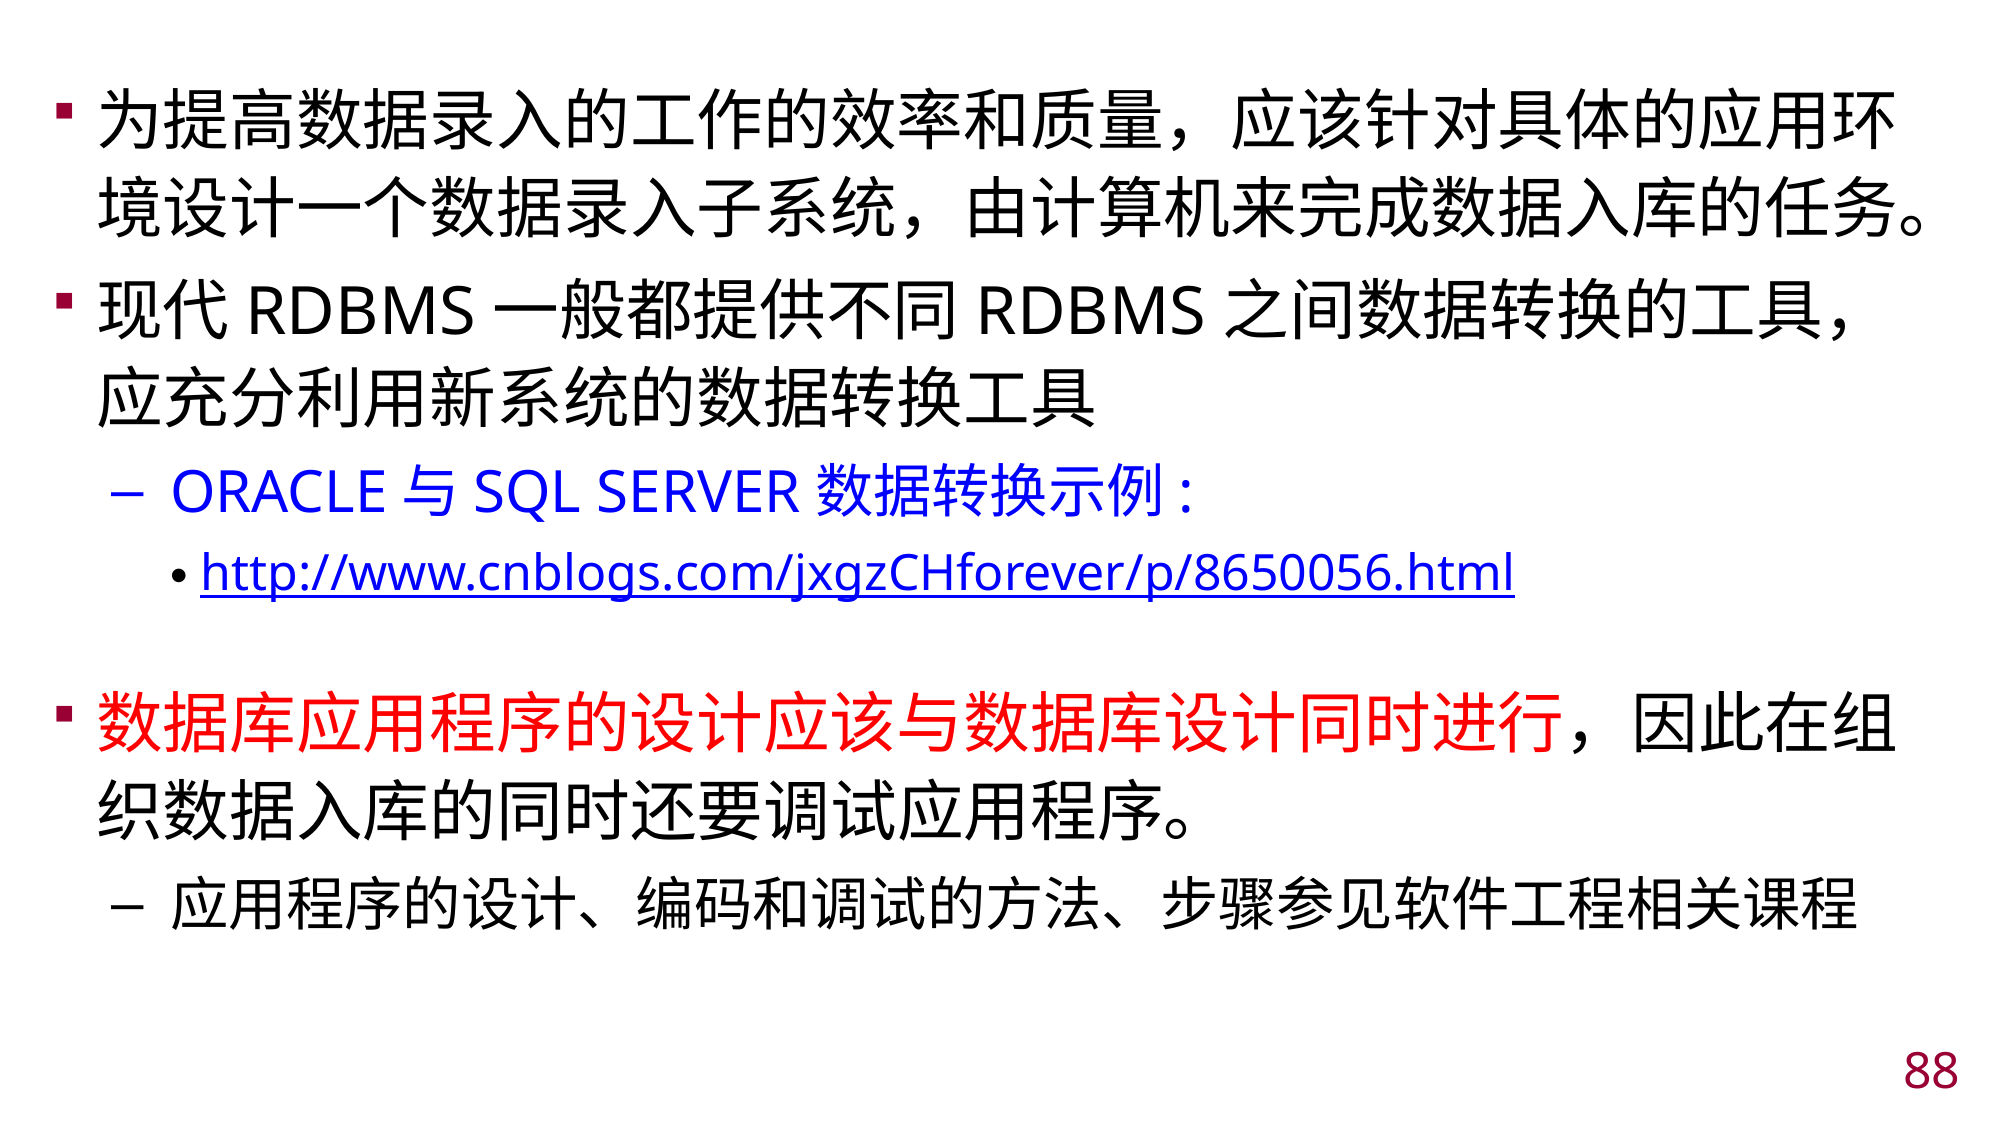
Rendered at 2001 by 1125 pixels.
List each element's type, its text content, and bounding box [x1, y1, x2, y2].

list 为提高数据录入的工作的效率和质量，应该针对具体的应用环境设计一个数据录入子系统，由计算机来完成数据入库的任务。 现代RDBMS一般都提供不同RDBMS之间数据转换的工具，应充分利用新系统的数据转换工具 ORACLE与SQL SERVER数据转换示例: http://www.cnblogs.com/jxgzCHforever/p/8650056.html 数据库应用程序的设计应该与数据库设计同时进行，因此在组织数据入库的同时还要调试应用程序。 应用程序的设计、编码和调试的方法、步骤参见软件工程相关课程 [37, 62, 1925, 1073]
slide_number 87 [1550, 1048, 1975, 1096]
